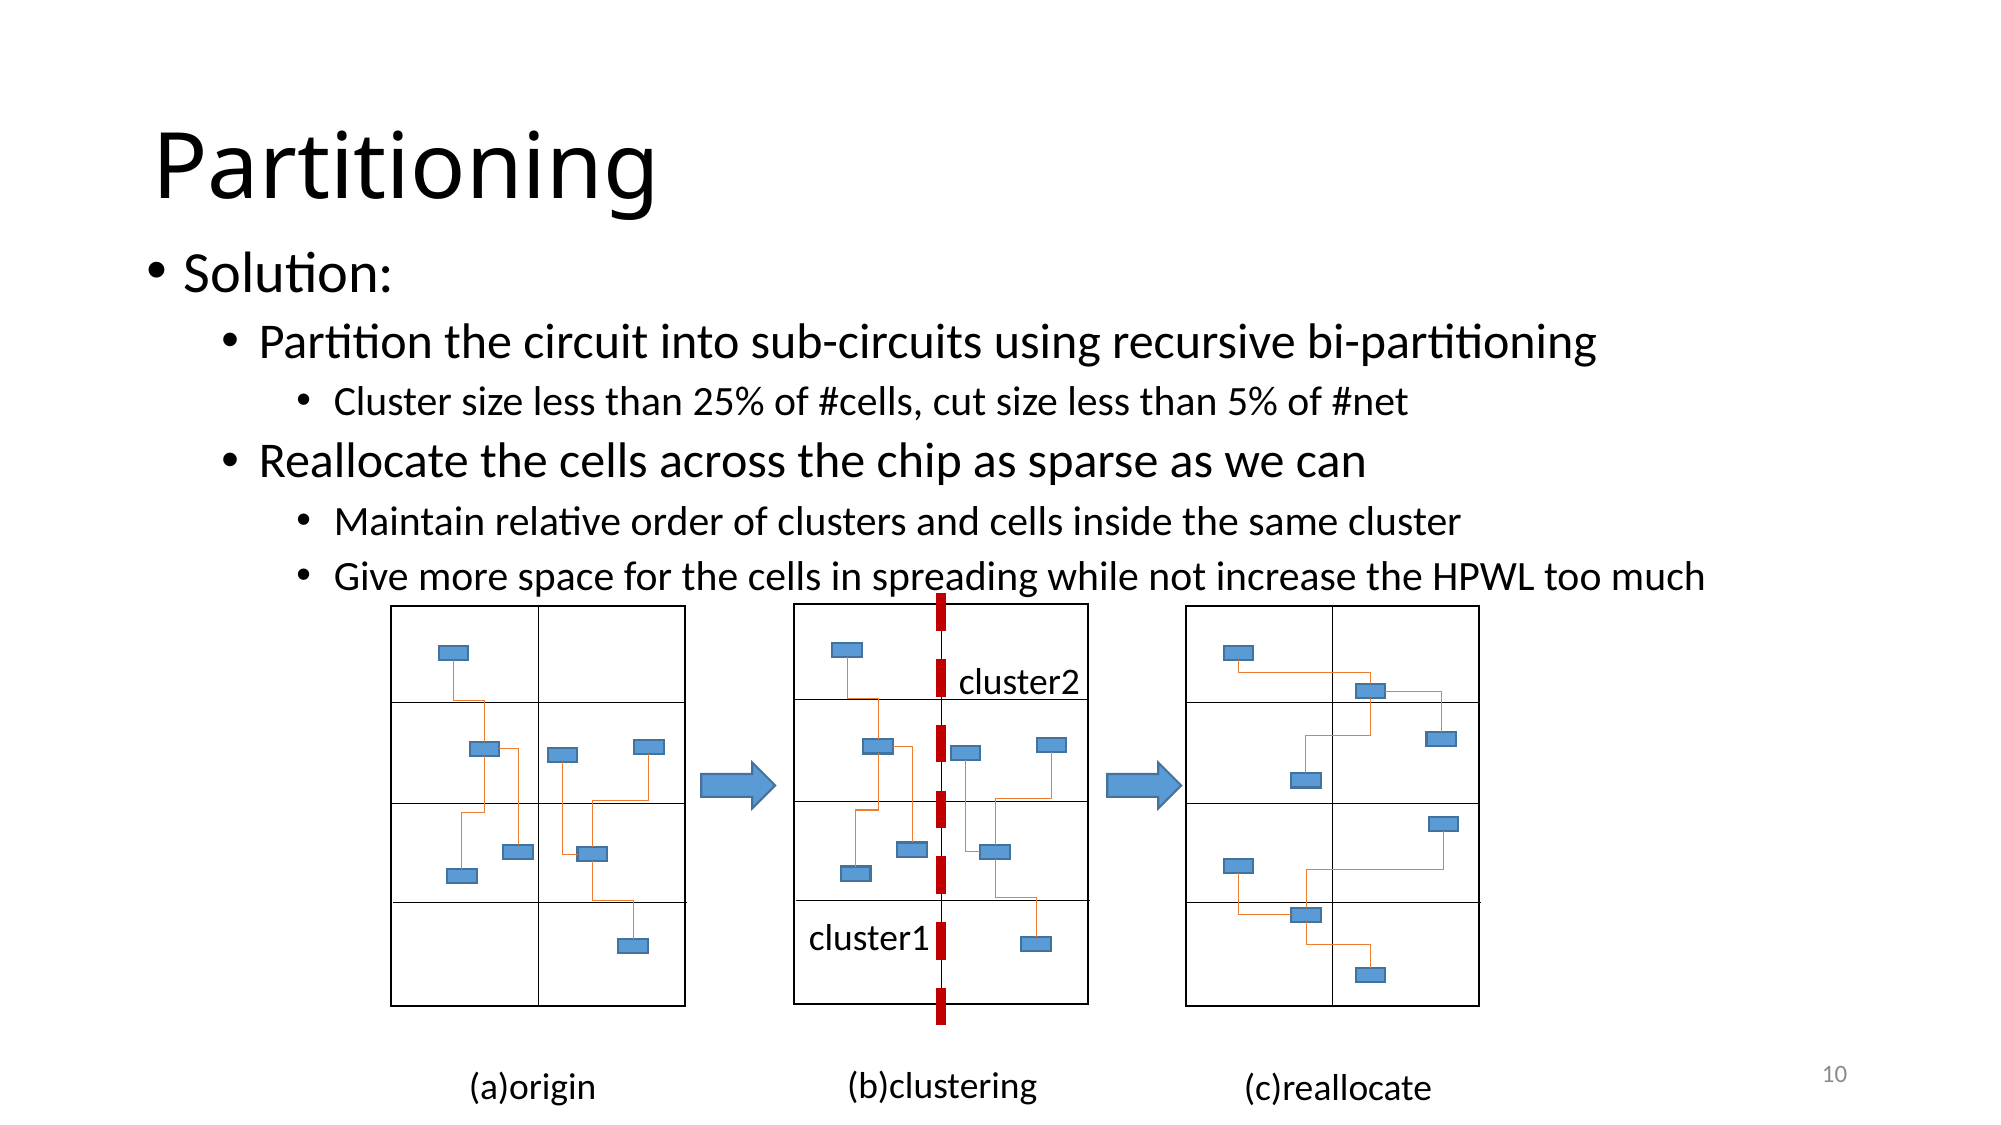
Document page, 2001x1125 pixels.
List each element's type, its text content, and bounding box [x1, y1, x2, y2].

list Solution: Partition the circuit into sub-circuits using recursive bi-partitioning Cluster size less than 25% of #cells, cut size less than 5% of #net Reallocate the cells across the chip as sparse as we can Maintain relative order of clusters and cells inside the same cluster Give more space for the cells in spreading while not increase the HPWL too much [131, 234, 1857, 948]
title Partitioning [137, 59, 1863, 278]
slide_number 10 [1481, 1042, 1863, 1103]
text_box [391, 593, 1481, 1116]
